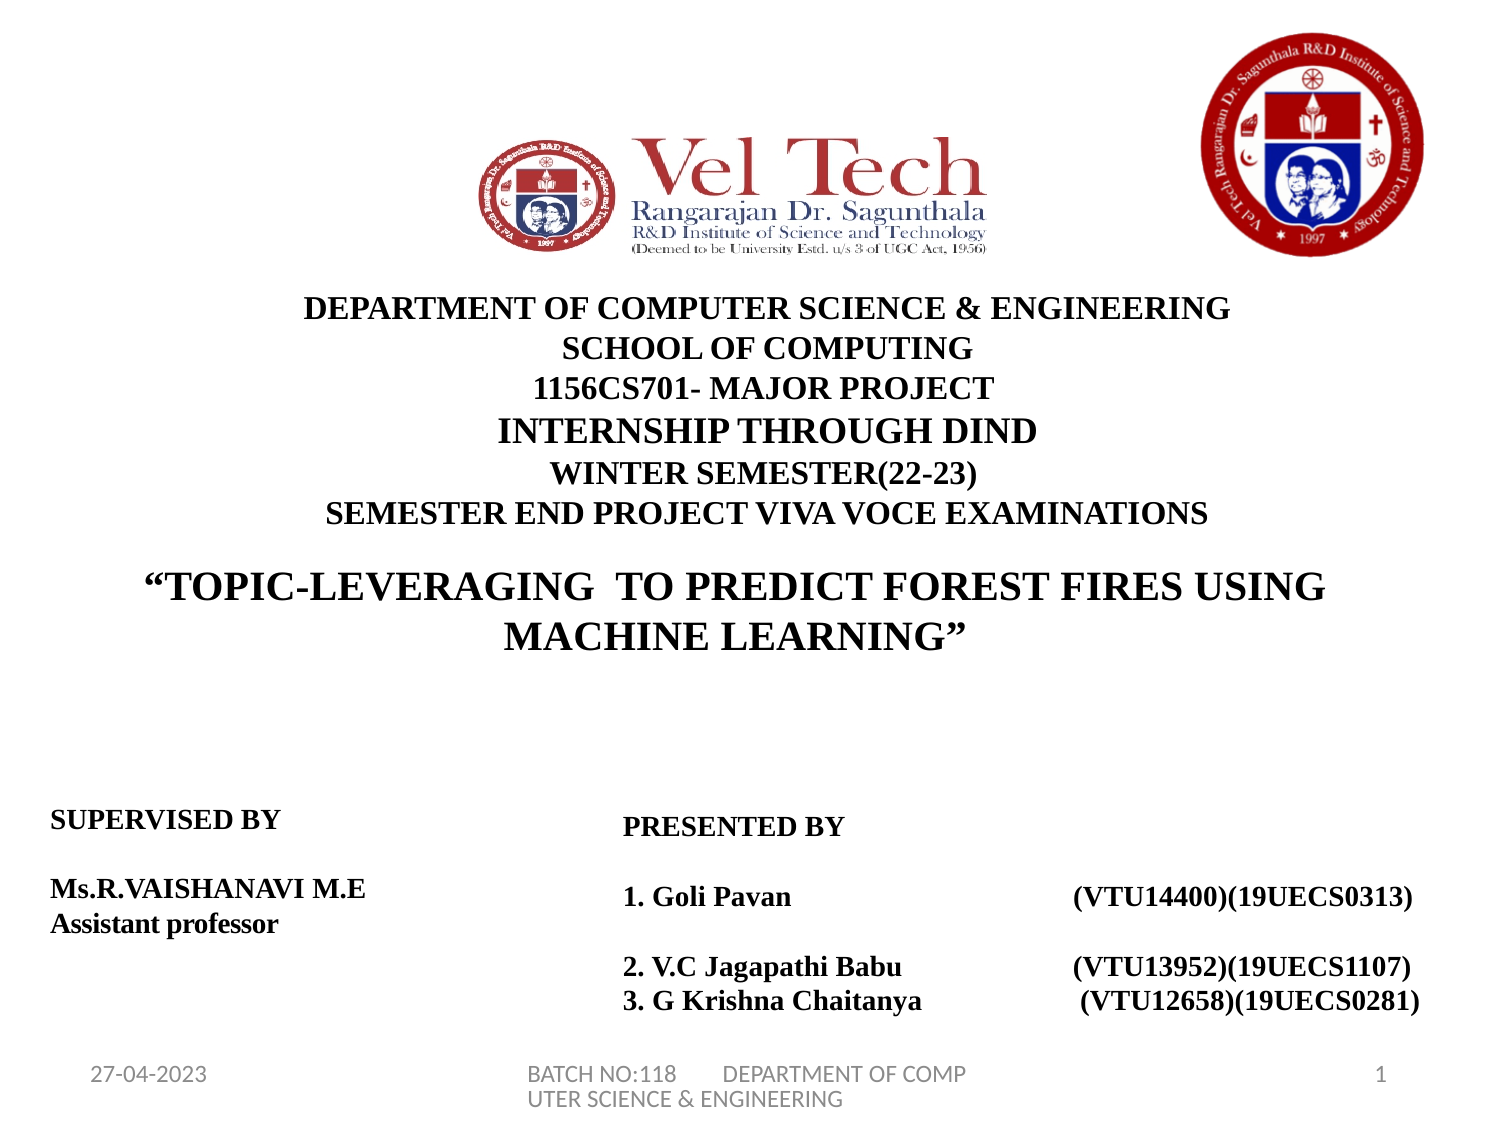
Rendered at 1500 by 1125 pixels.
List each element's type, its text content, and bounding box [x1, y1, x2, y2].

text_box SUPERVISED BY Ms.R.VAISHANAVI M.E Assistant professor [35, 792, 558, 948]
text_box “TOPIC-LEVERAGING TO PREDICT FOREST FIRES USING MACHINE LEARNING” [91, 551, 1379, 667]
slide_number 1 [62, 1042, 1403, 1103]
picture [478, 137, 987, 255]
text_box DEPARTMENT OF COMPUTER SCIENCE & ENGINEERING SCHOOL OF COMPUTING 1156CS701- MAJOR PROJECT INTERNSHIP THROUGH DIND WINTER SEMESTER(22-23) SEMESTER END PROJECT VIVA VOCE EXAMINATIONS [123, 278, 1412, 584]
text_box PRESENTED BY 1. Goli Pavan (VTU14400)(19UECS0313) 2. V.C Jagapathi Babu (VTU13952)(19UECS1107) 3. G Krishna Chaitanya (VTU12658)(19UECS0281) [608, 799, 1465, 1059]
picture [1200, 32, 1425, 258]
